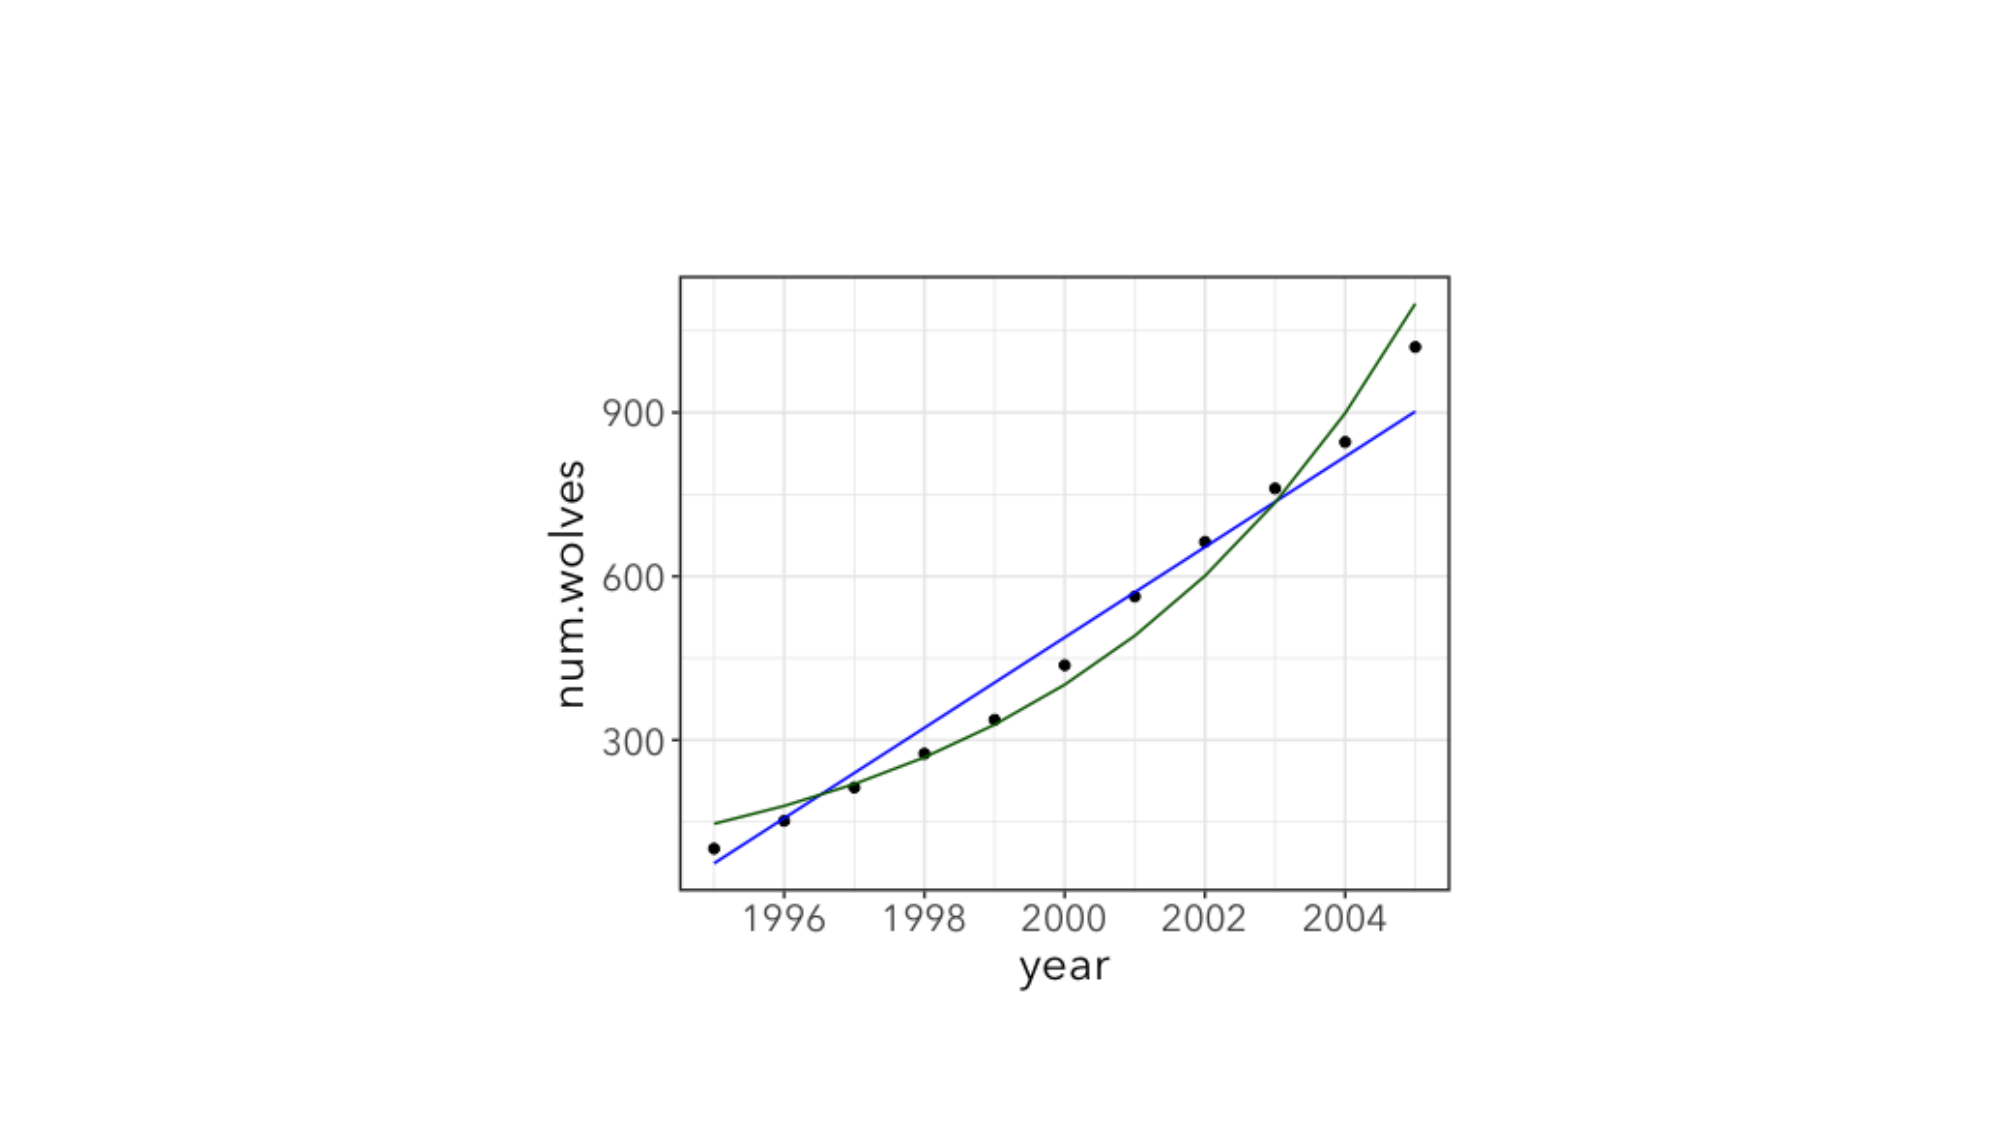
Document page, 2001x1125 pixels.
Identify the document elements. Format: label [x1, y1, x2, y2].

picture [537, 262, 1465, 1005]
